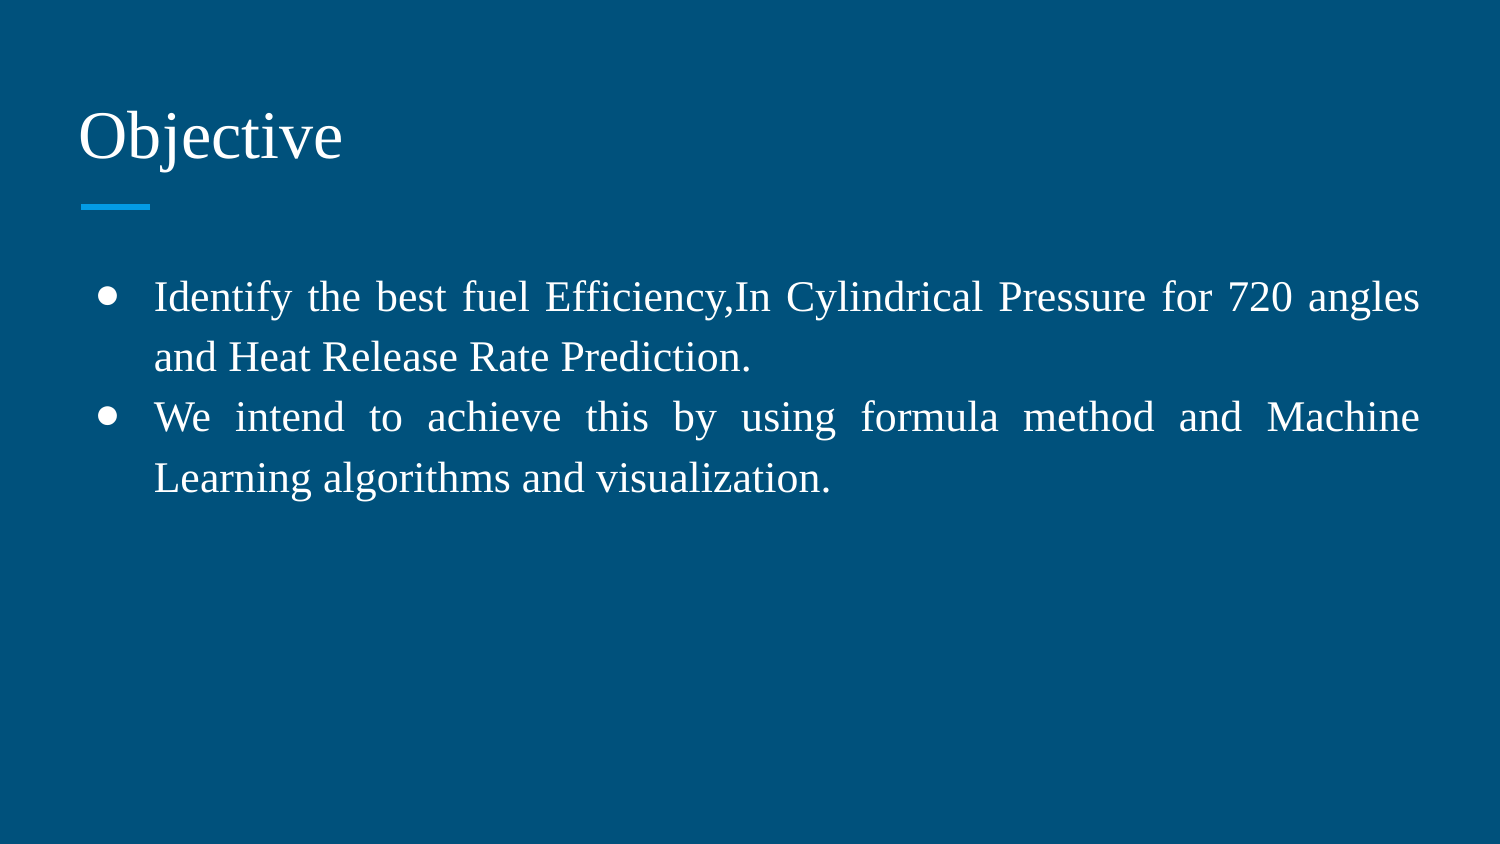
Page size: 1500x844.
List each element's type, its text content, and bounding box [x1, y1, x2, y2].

list Identify the best fuel Efficiency,In Cylindrical Pressure for 720 angles and Heat Release Rate Prediction. We intend to achieve this by using formula method and Machine Learning algorithms and visualization. [63, 244, 1437, 817]
title Objective [63, 75, 1437, 188]
